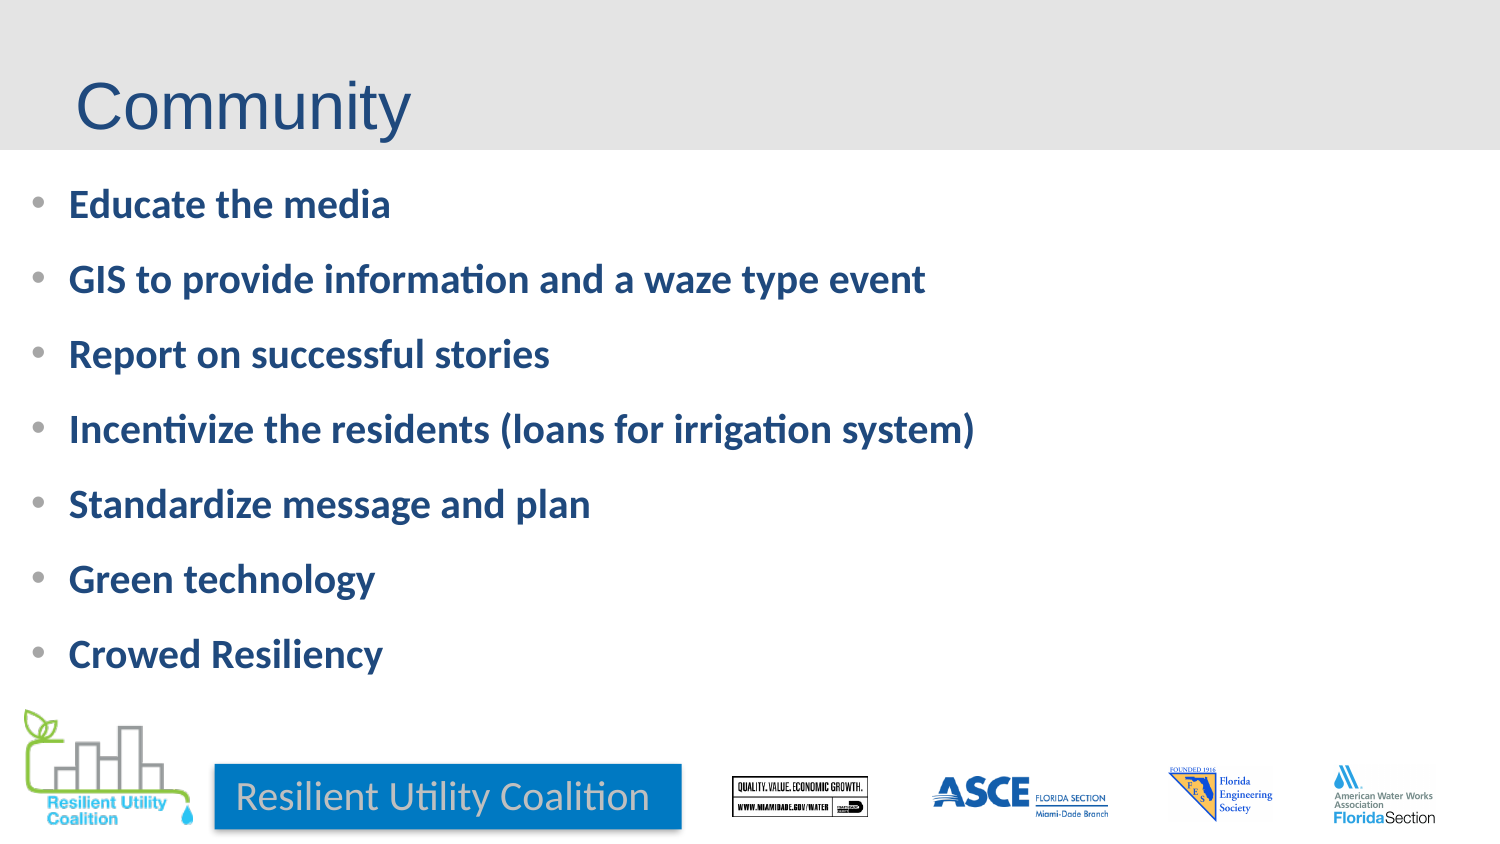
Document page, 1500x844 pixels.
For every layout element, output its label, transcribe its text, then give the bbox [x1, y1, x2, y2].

list Educate the media GIS to provide information and a waze type event Report on successful stories Incentivize the residents (loans for irrigation system) Standardize message and plan Green technology Crowed Resiliency [15, 169, 1438, 745]
picture [24, 745, 193, 828]
title Community [0, 0, 1500, 150]
picture [1333, 764, 1436, 824]
picture [732, 776, 868, 817]
picture [1168, 766, 1273, 822]
footer Resilient Utility Coalition [220, 763, 668, 825]
picture [932, 776, 1108, 817]
